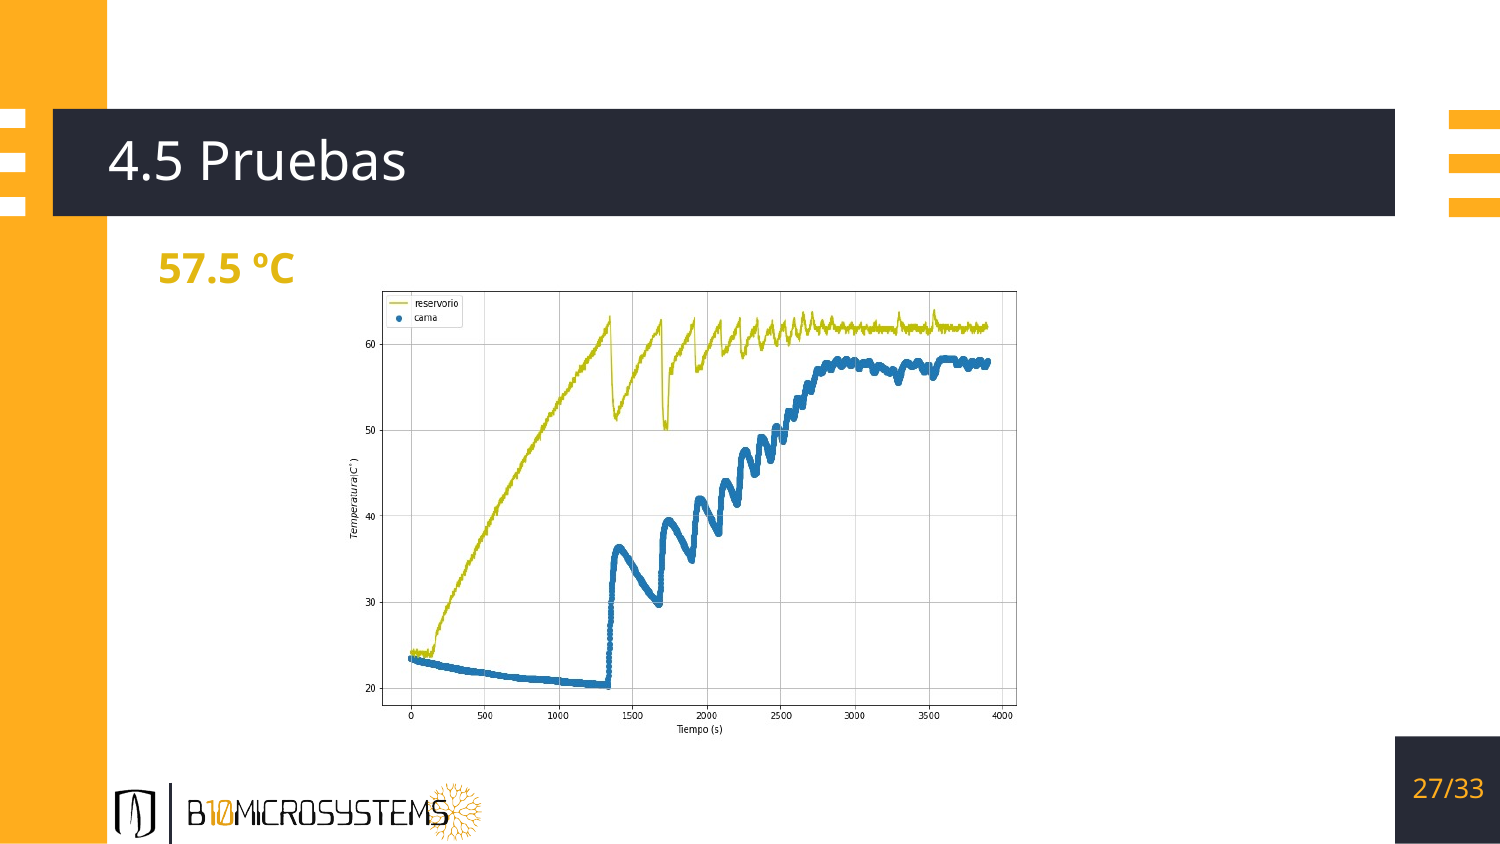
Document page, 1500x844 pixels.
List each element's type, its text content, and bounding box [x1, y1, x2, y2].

picture [302, 276, 1143, 757]
text_box 57.5 ºC [143, 234, 545, 370]
picture [112, 762, 520, 843]
title 4.5 Pruebas [108, 108, 1396, 217]
slide_number 27/33 [1395, 736, 1500, 844]
